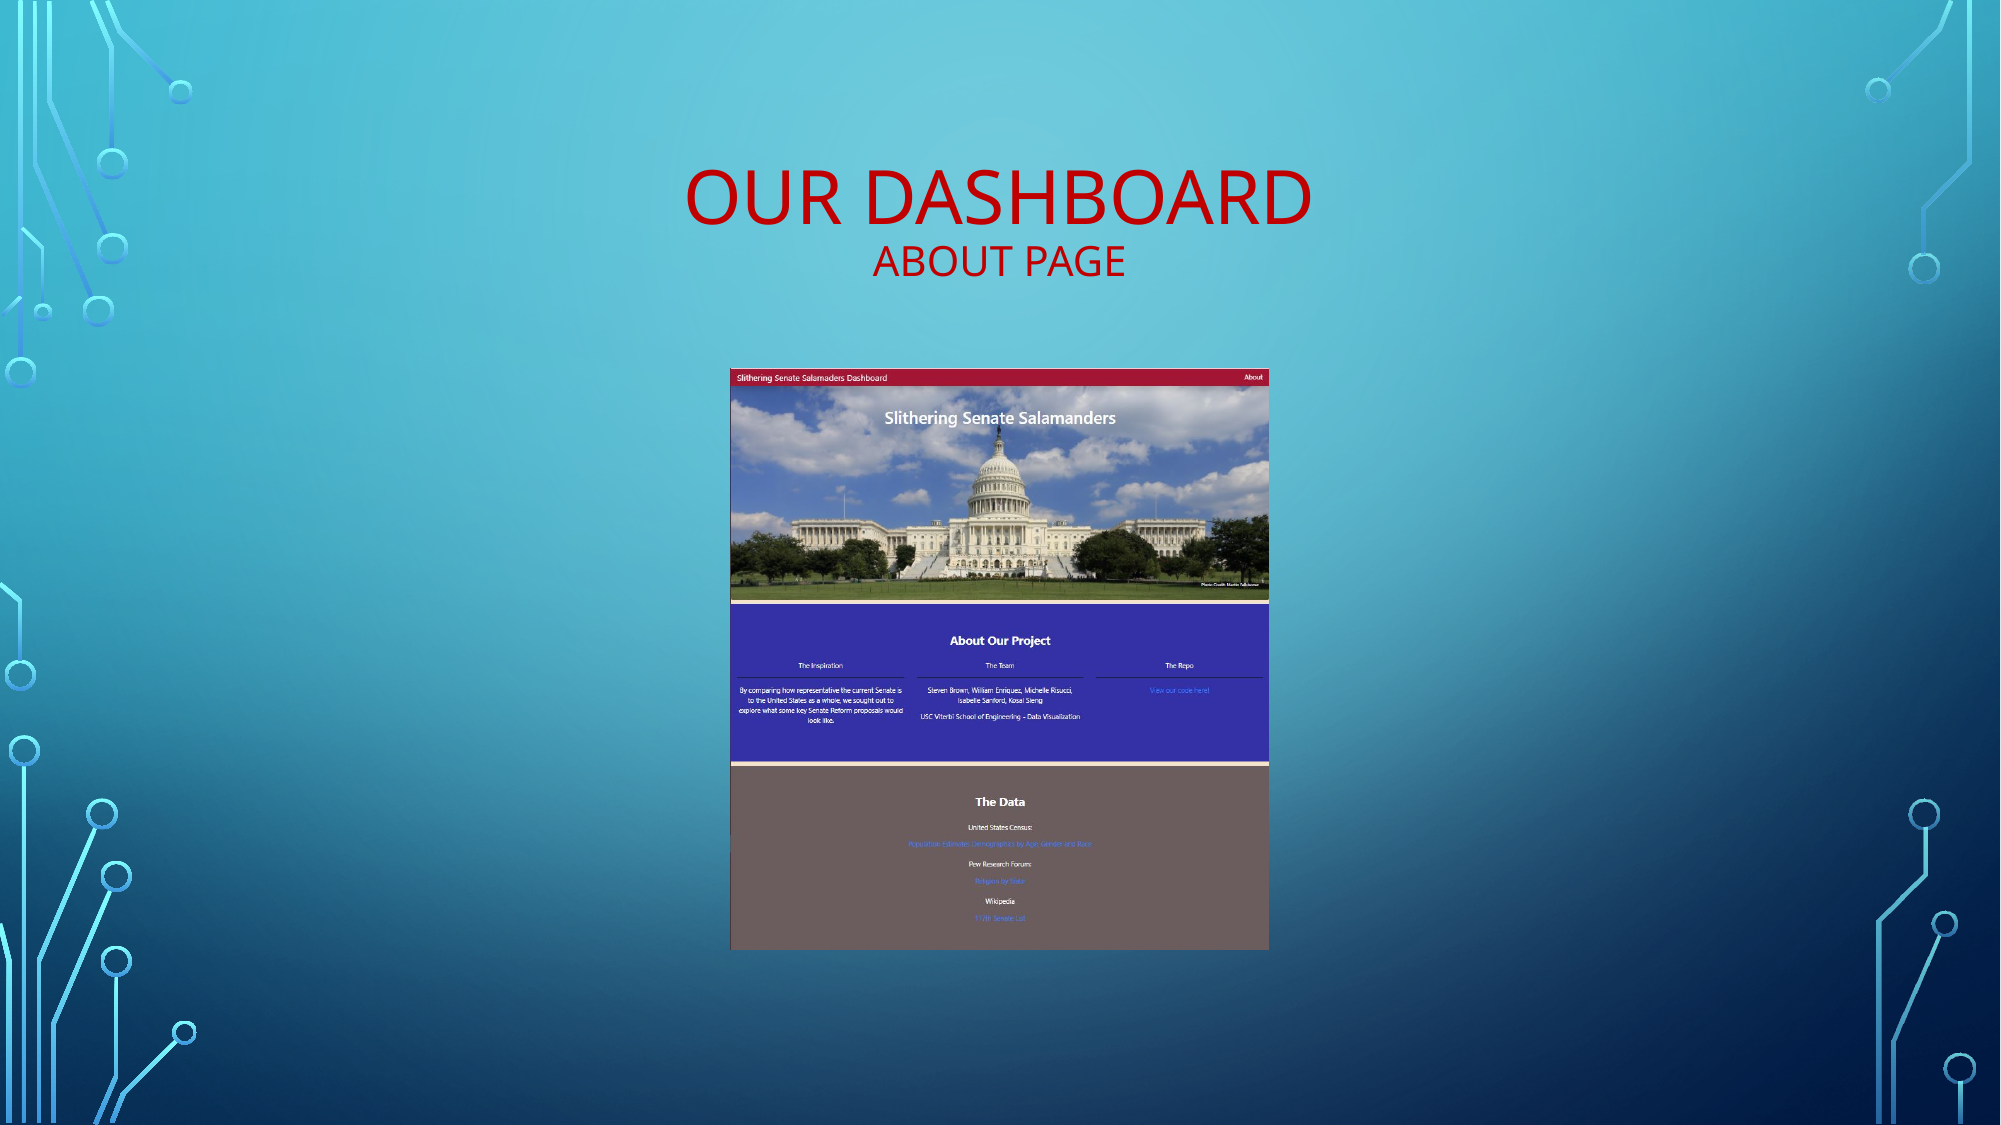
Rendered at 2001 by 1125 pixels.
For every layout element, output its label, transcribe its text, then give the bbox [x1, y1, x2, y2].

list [730, 368, 1269, 951]
title Our dashboard about page [187, 101, 1813, 344]
